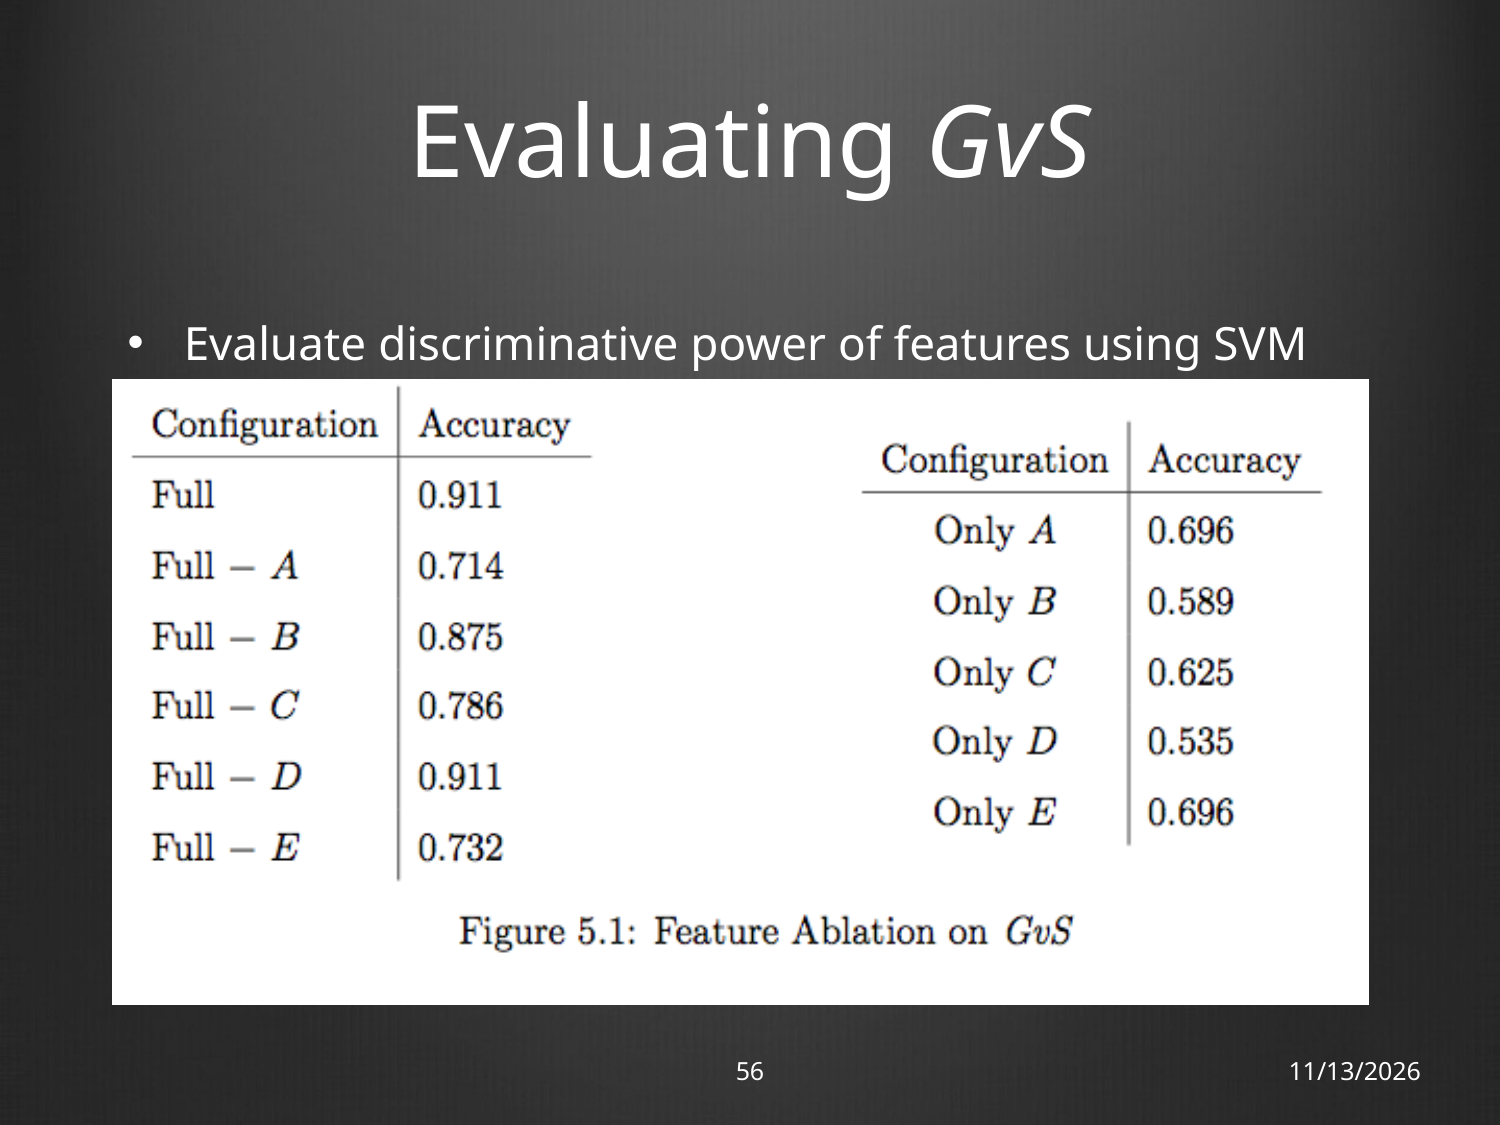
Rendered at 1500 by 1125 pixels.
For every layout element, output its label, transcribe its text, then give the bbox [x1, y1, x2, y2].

title Evaluating GvS [112, 19, 1388, 255]
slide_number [1086, 1042, 1436, 1103]
slide_number 56 [693, 1045, 807, 1103]
picture [112, 379, 1369, 1005]
list Evaluate discriminative power of features using SVM [112, 306, 1388, 379]
